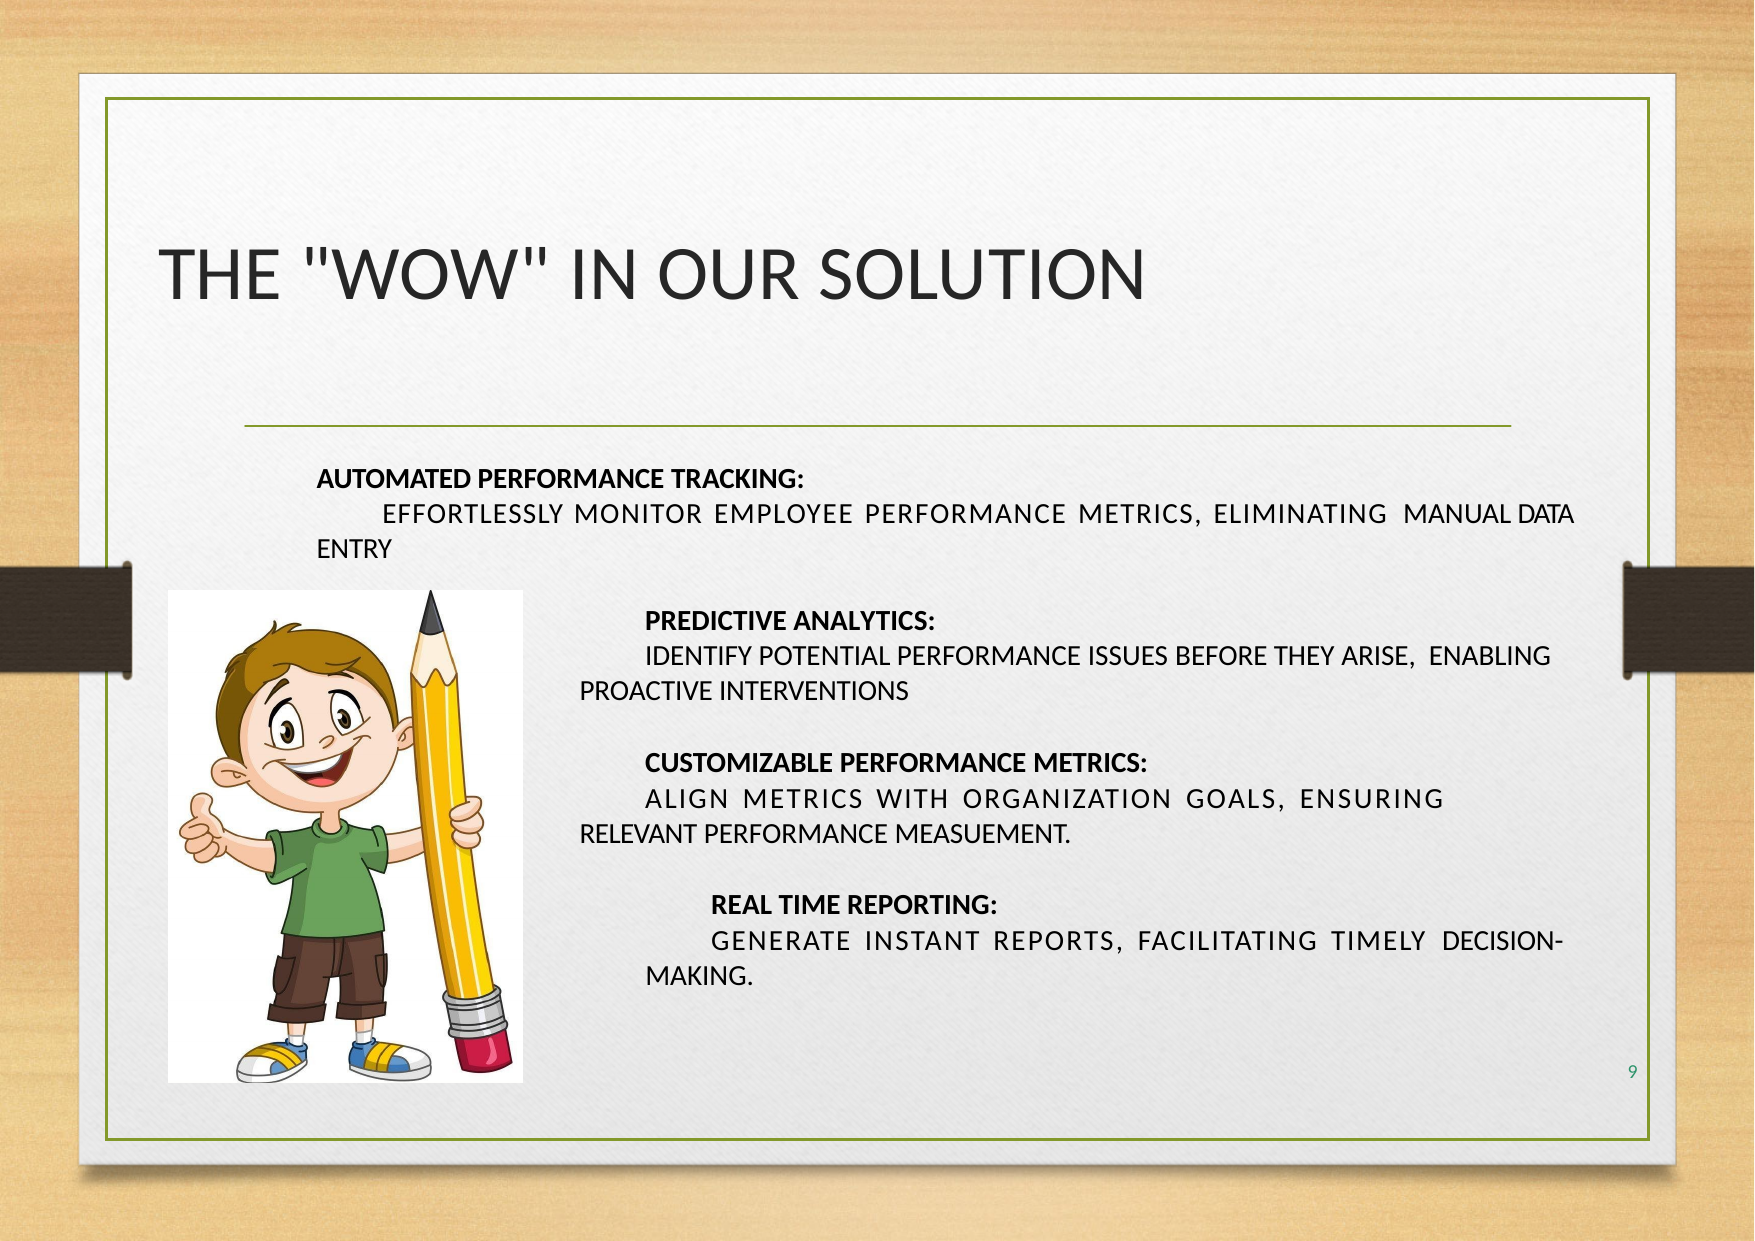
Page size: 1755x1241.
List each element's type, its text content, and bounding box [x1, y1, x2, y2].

text_box AUTOMATED PERFORMANCE TRACKING: EFFORTLESSLY MONITOR EMPLOYEE PERFORMANCE METRICS, ELIMINATING MANUAL DATA ENTRY PREDICTIVE ANALYTICS: IDENTIFY POTENTIAL PERFORMANCE ISSUES BEFORE THEY ARISE, ENABLING PROACTIVE INTERVENTIONS CUSTOMIZABLE PERFORMANCE METRICS: ALIGN METRICS WITH ORGANIZATION GOALS, ENSURING RELEVANT PERFORMANCE MEASUEMENT. REAL TIME REPORTING: GENERATE INSTANT REPORTS, FACILITATING TIMELY DECISION-MAKING. [314, 457, 1581, 992]
title THE "WOW" IN OUR SOLUTION [106, 161, 1199, 372]
picture [0, 0, 1755, 1241]
text_box 9 [1621, 1057, 1655, 1083]
